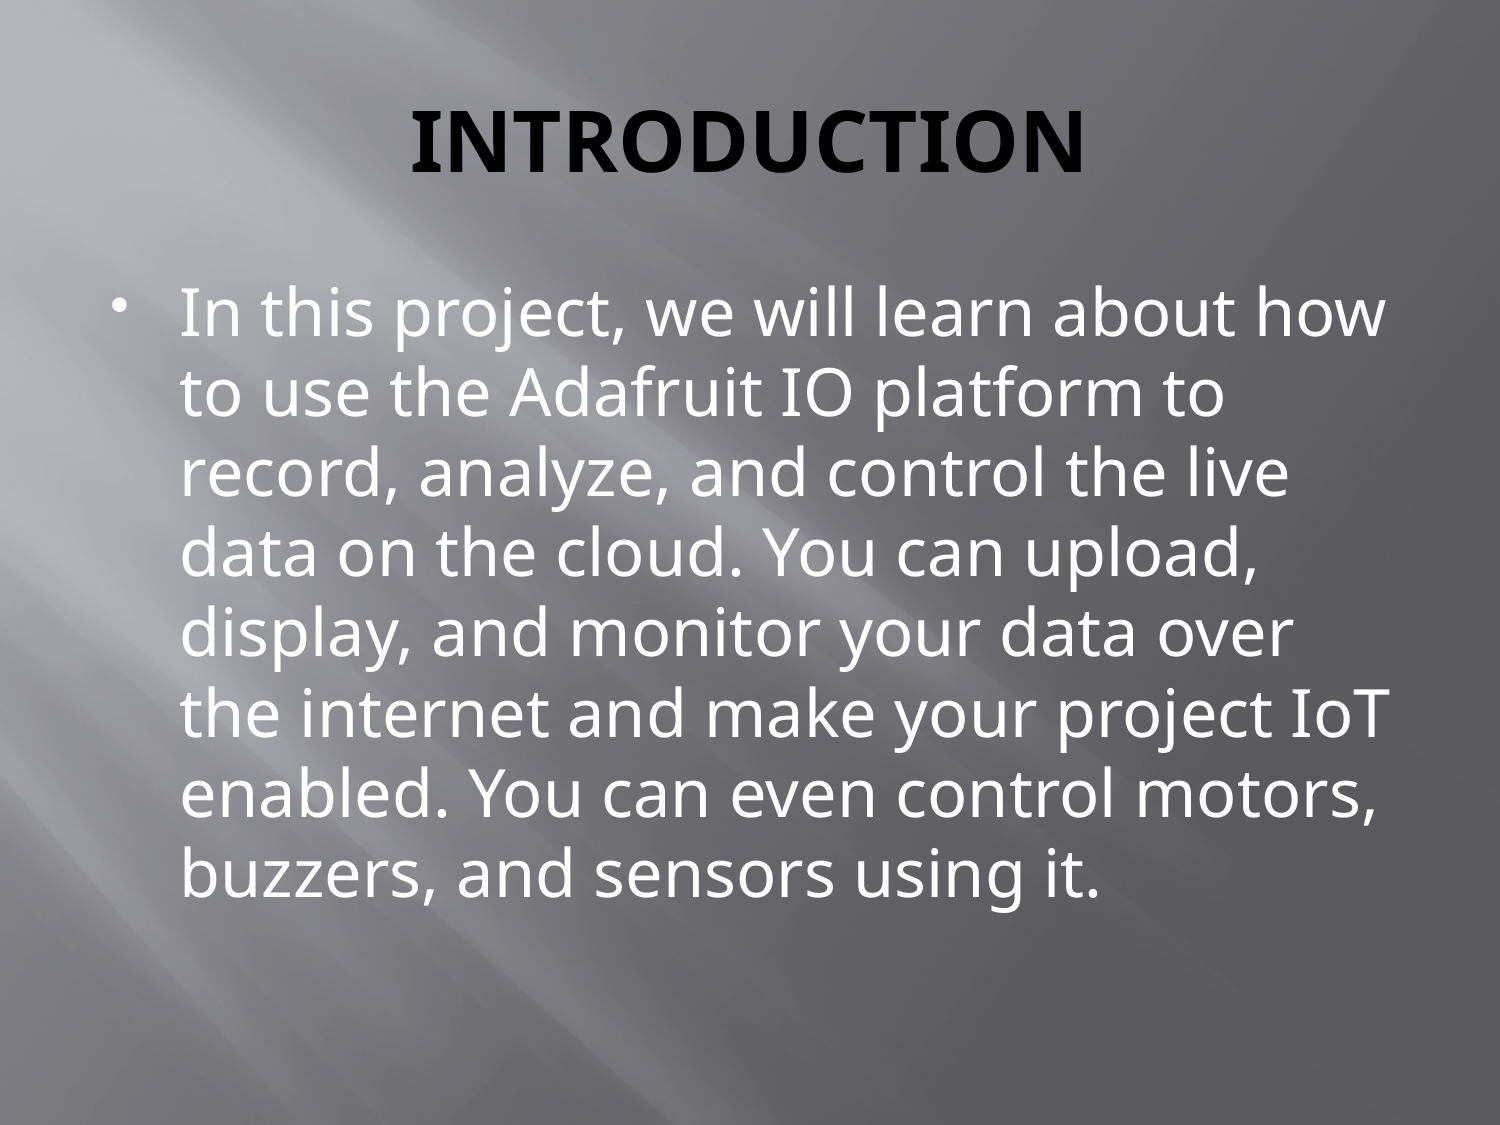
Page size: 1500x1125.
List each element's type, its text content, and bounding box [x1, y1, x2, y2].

title INTRODUCTION [75, 45, 1425, 233]
list In this project, we will learn about how to use the Adafruit IO platform to record, analyze, and control the live data on the cloud. You can upload, display, and monitor your data over the internet and make your project IoT enabled. You can even control motors, buzzers, and sensors using it. [75, 262, 1425, 1035]
